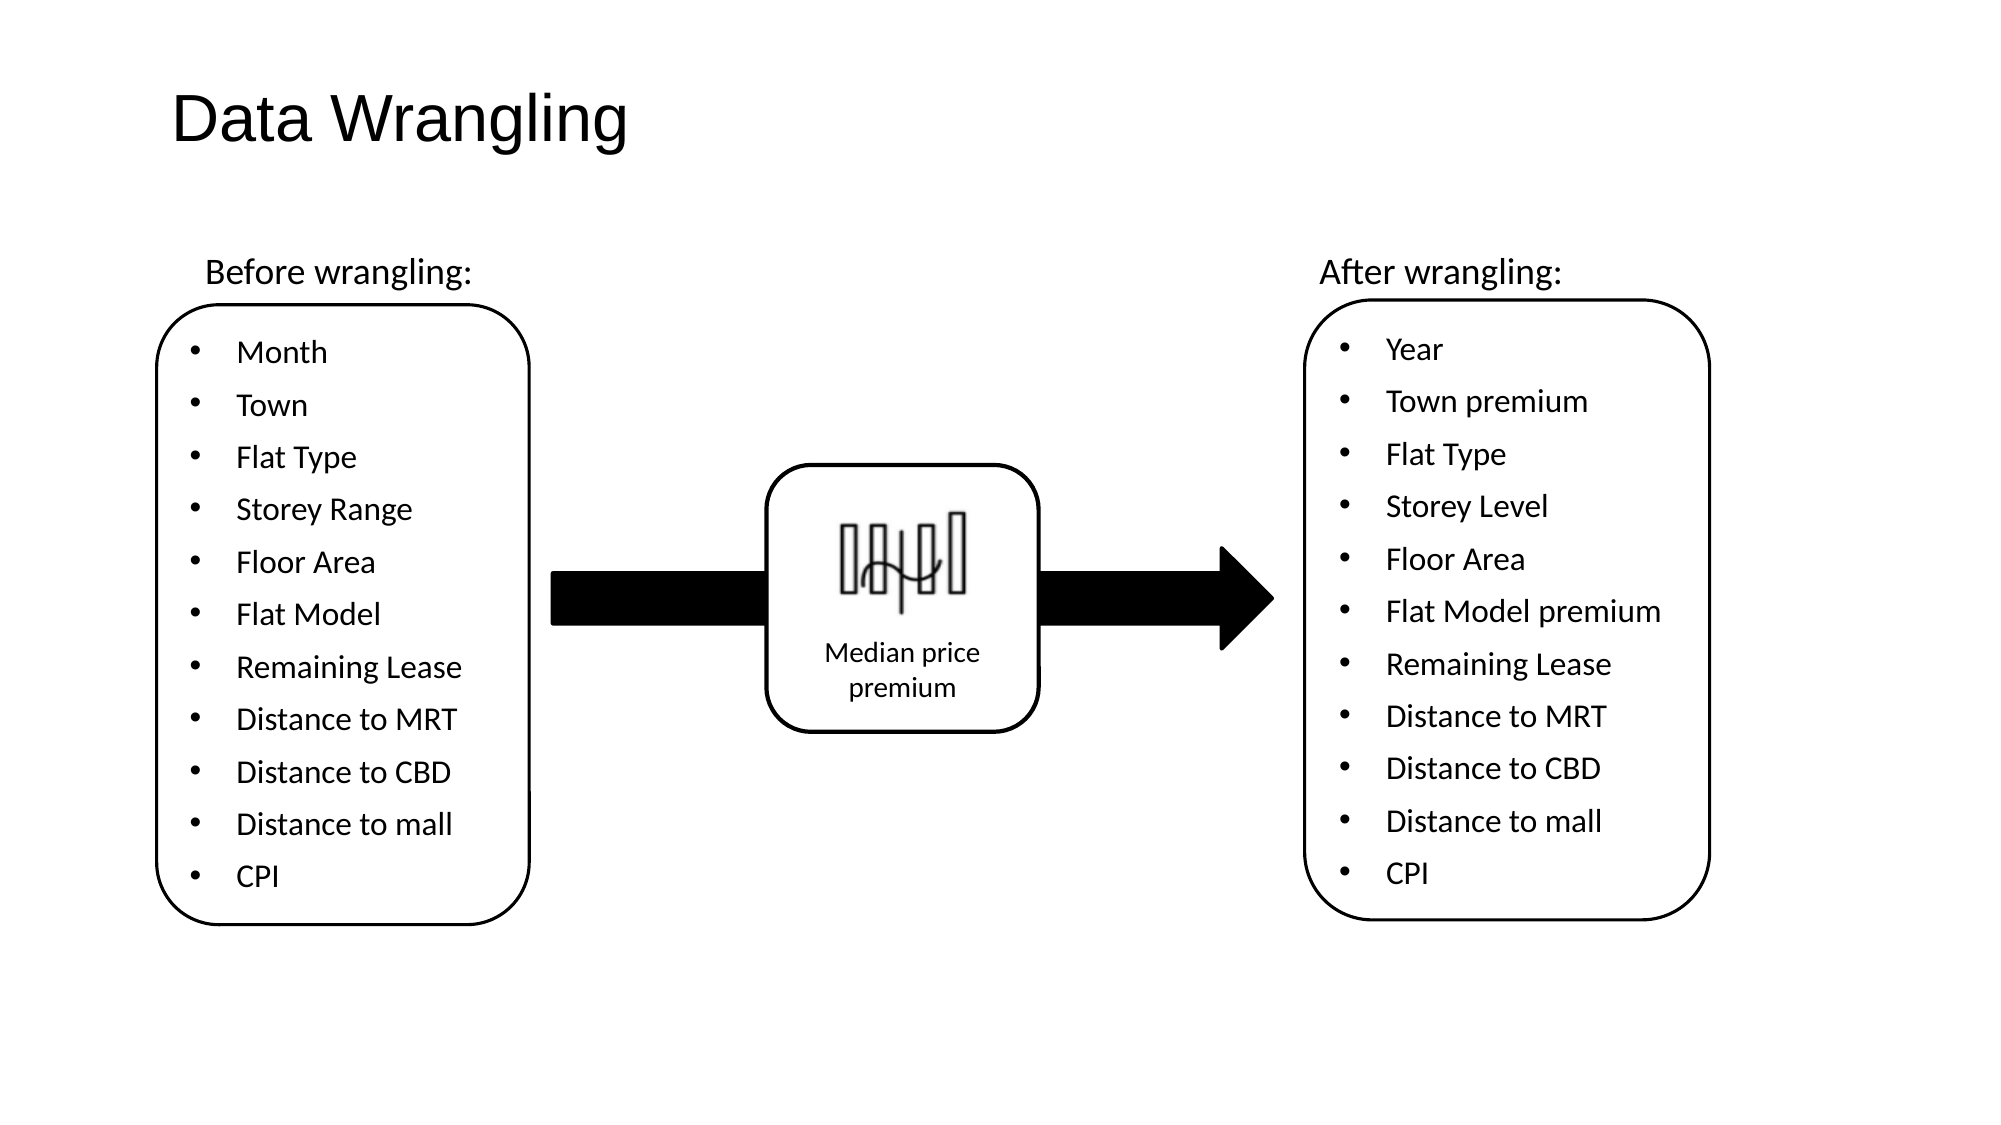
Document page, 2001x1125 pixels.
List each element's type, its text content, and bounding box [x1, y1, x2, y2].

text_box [766, 464, 1039, 733]
text_box After wrangling: [1304, 239, 1678, 300]
text_box [550, 571, 761, 626]
text_box [1044, 546, 1275, 651]
text_box Year Town premium Flat Type Storey Level Floor Area Flat Model premium Remaining Lease Distance to MRT Distance to CBD Distance to mall CPI [1302, 300, 1712, 922]
text_box Data Wrangling [156, 57, 1846, 164]
text_box Month Town Flat Type Storey Range Floor Area Flat Model Remaining Lease Distance to MRT Distance to CBD Distance to mall CPI [154, 302, 532, 927]
text_box Before wrangling: [190, 239, 501, 300]
